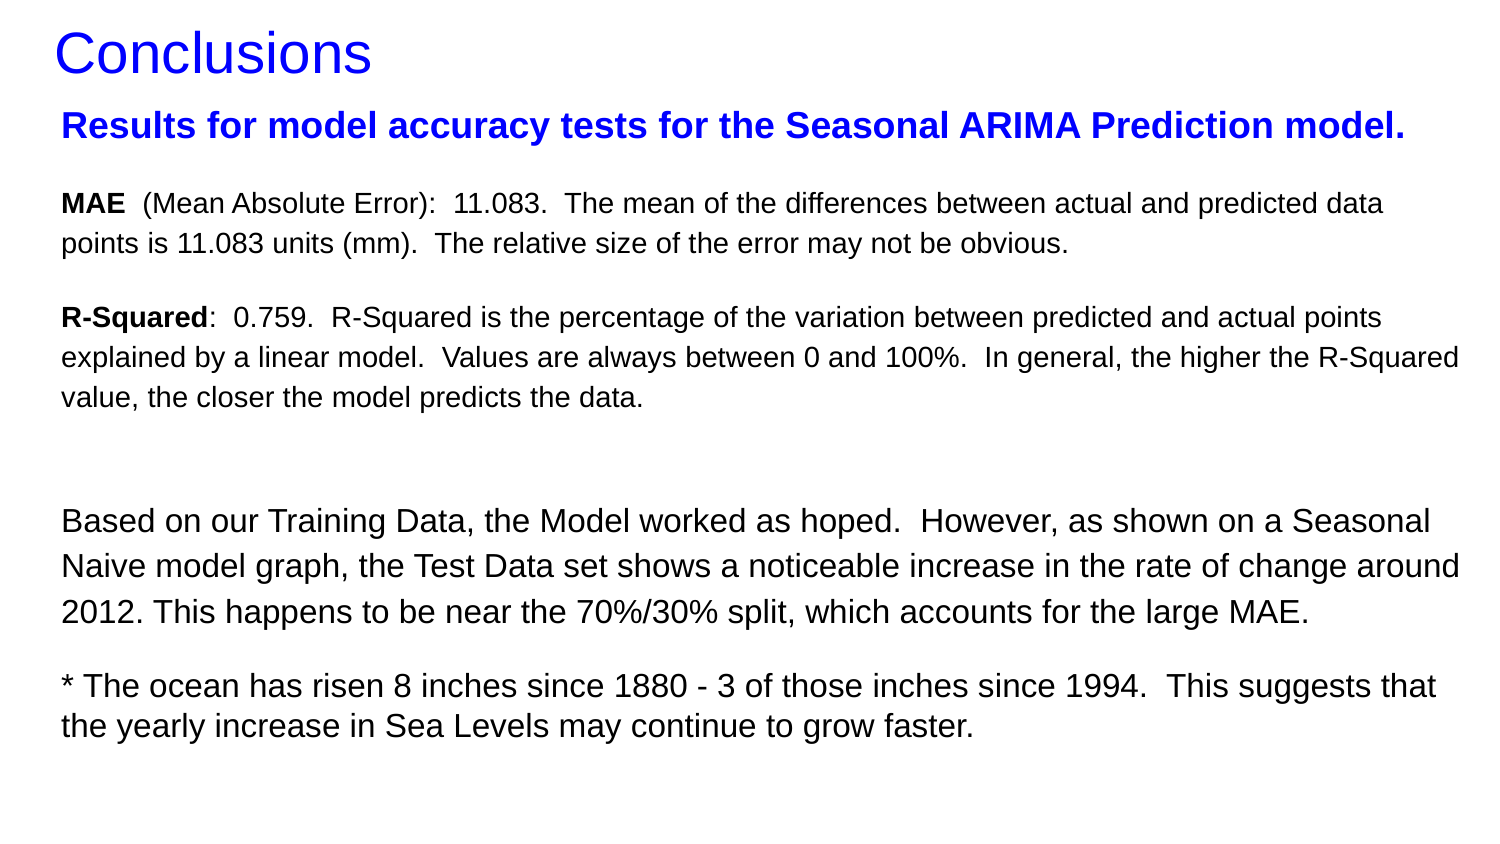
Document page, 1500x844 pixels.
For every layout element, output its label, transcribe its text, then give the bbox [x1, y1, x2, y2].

list Results for model accuracy tests for the Seasonal ARIMA Prediction model. MAE (Mean Absolute Error): 11.083. The mean of the differences between actual and predicted data points is 11.083 units (mm). The relative size of the error may not be obvious. R-Squared: 0.759. R-Squared is the percentage of the variation between predicted and actual points explained by a linear model. Values are always between 0 and 100%. In general, the higher the R-Squared value, the closer the model predicts the data. Based on our Training Data, the Model worked as hoped. However, as shown on a Seasonal Naive model graph, the Test Data set shows a noticeable increase in the rate of change around 2012. This happens to be near the 70%/30% split, which accounts for the large MAE. * The ocean has risen 8 inches since 1880 - 3 of those inches since 1994. This suggests that the yearly increase in Sea Levels may continue to grow faster. [46, 79, 1486, 827]
title Conclusions [39, 0, 1438, 94]
